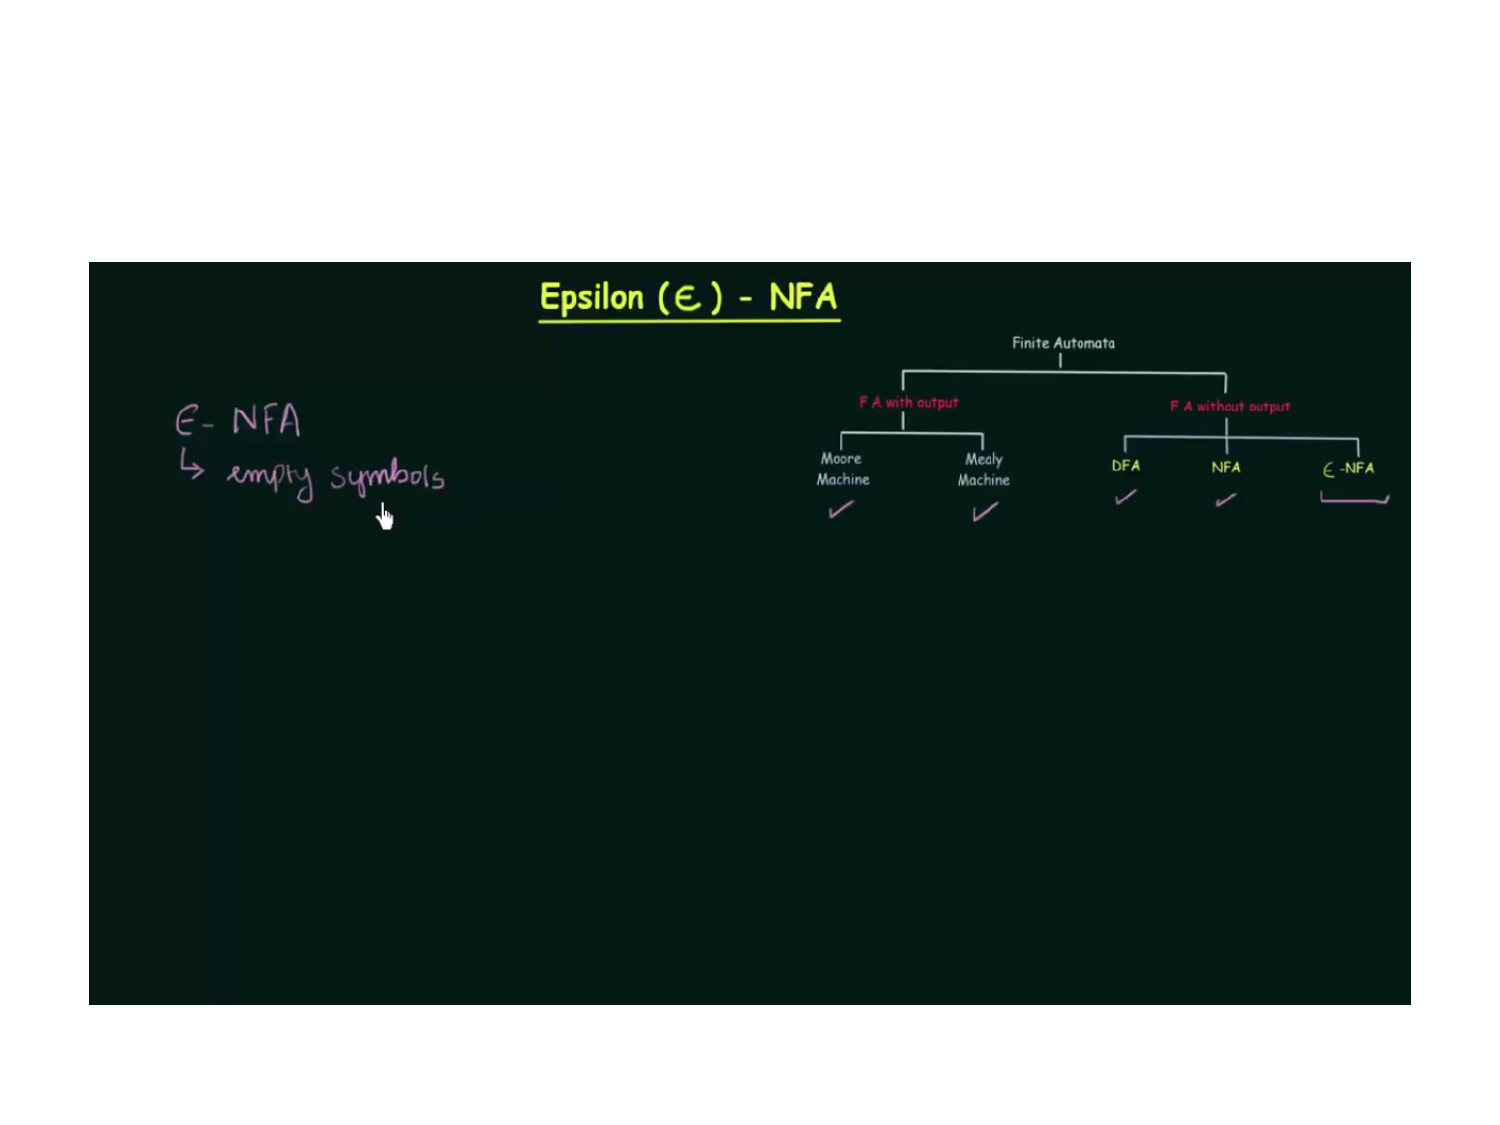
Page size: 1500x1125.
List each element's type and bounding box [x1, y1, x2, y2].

list [89, 262, 1411, 1006]
